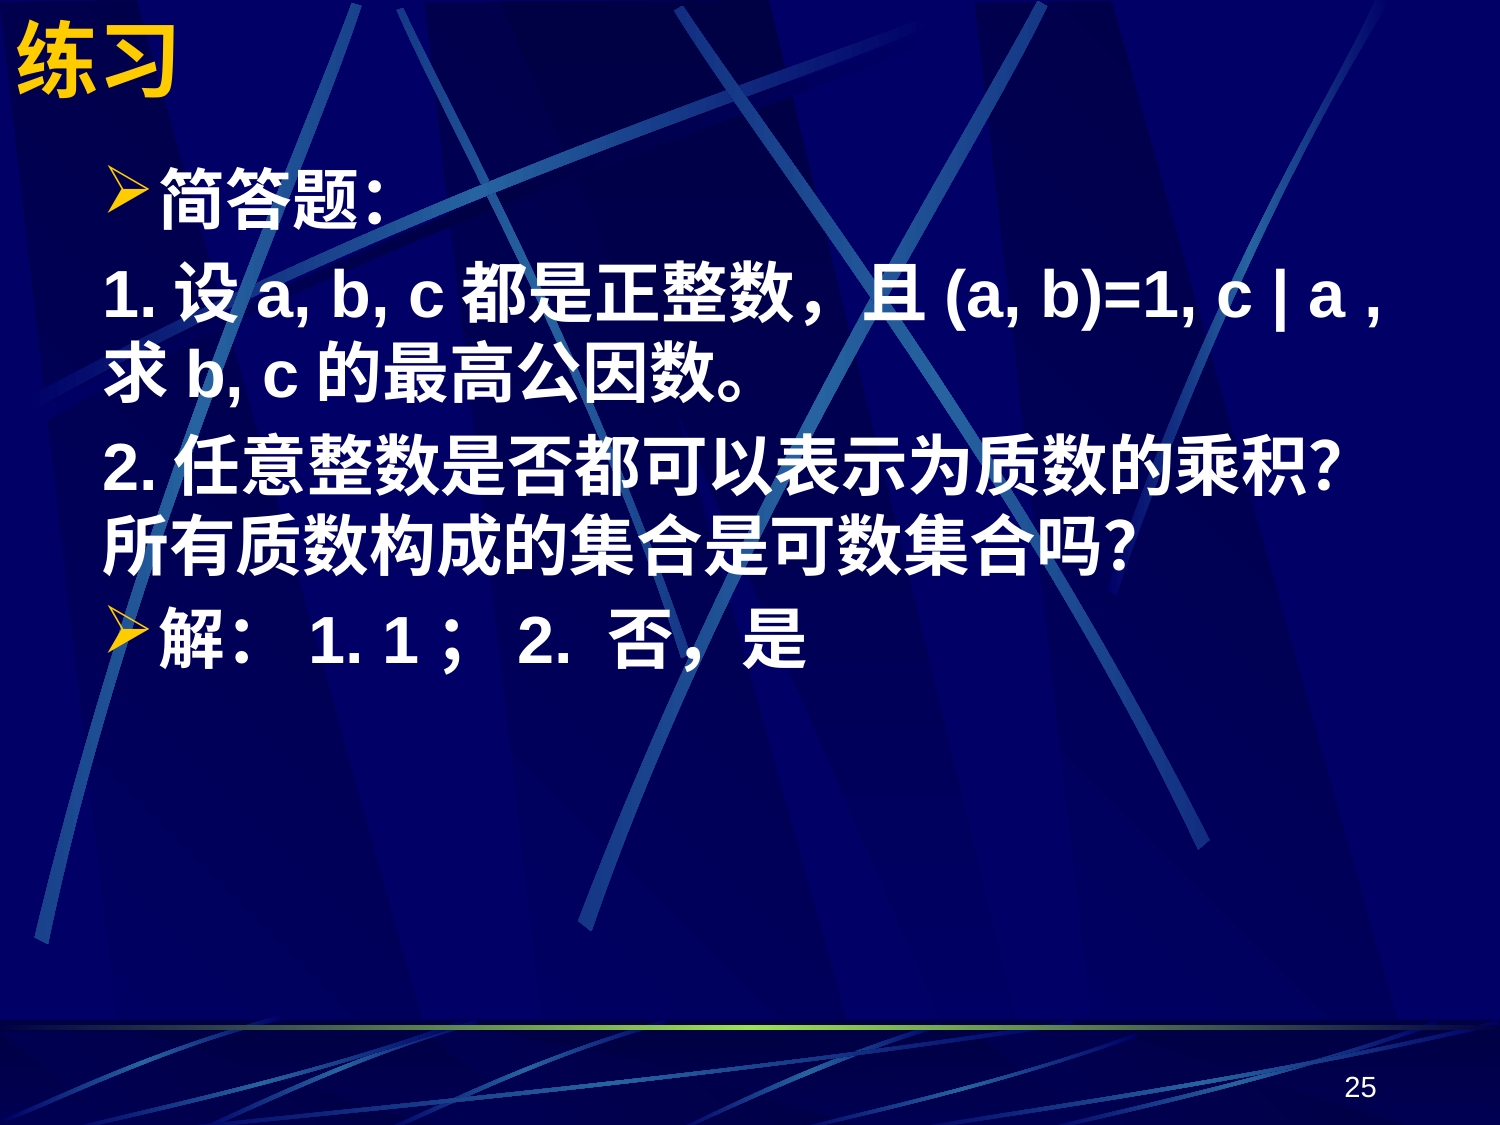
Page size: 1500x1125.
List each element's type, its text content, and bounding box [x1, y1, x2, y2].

list 简答题： 1.设a, b, c都是正整数，且(a, b)=1, c | a ,求b, c的最高公因数。 2.任意整数是否都可以表示为质数的乘积？所有质数构成的集合是可数集合吗？ 解：1. 1；2. 否，是 [87, 149, 1438, 1000]
slide_number 25 [1079, 1035, 1393, 1111]
footer [516, 1035, 993, 1111]
title 练习 [0, 0, 1276, 117]
